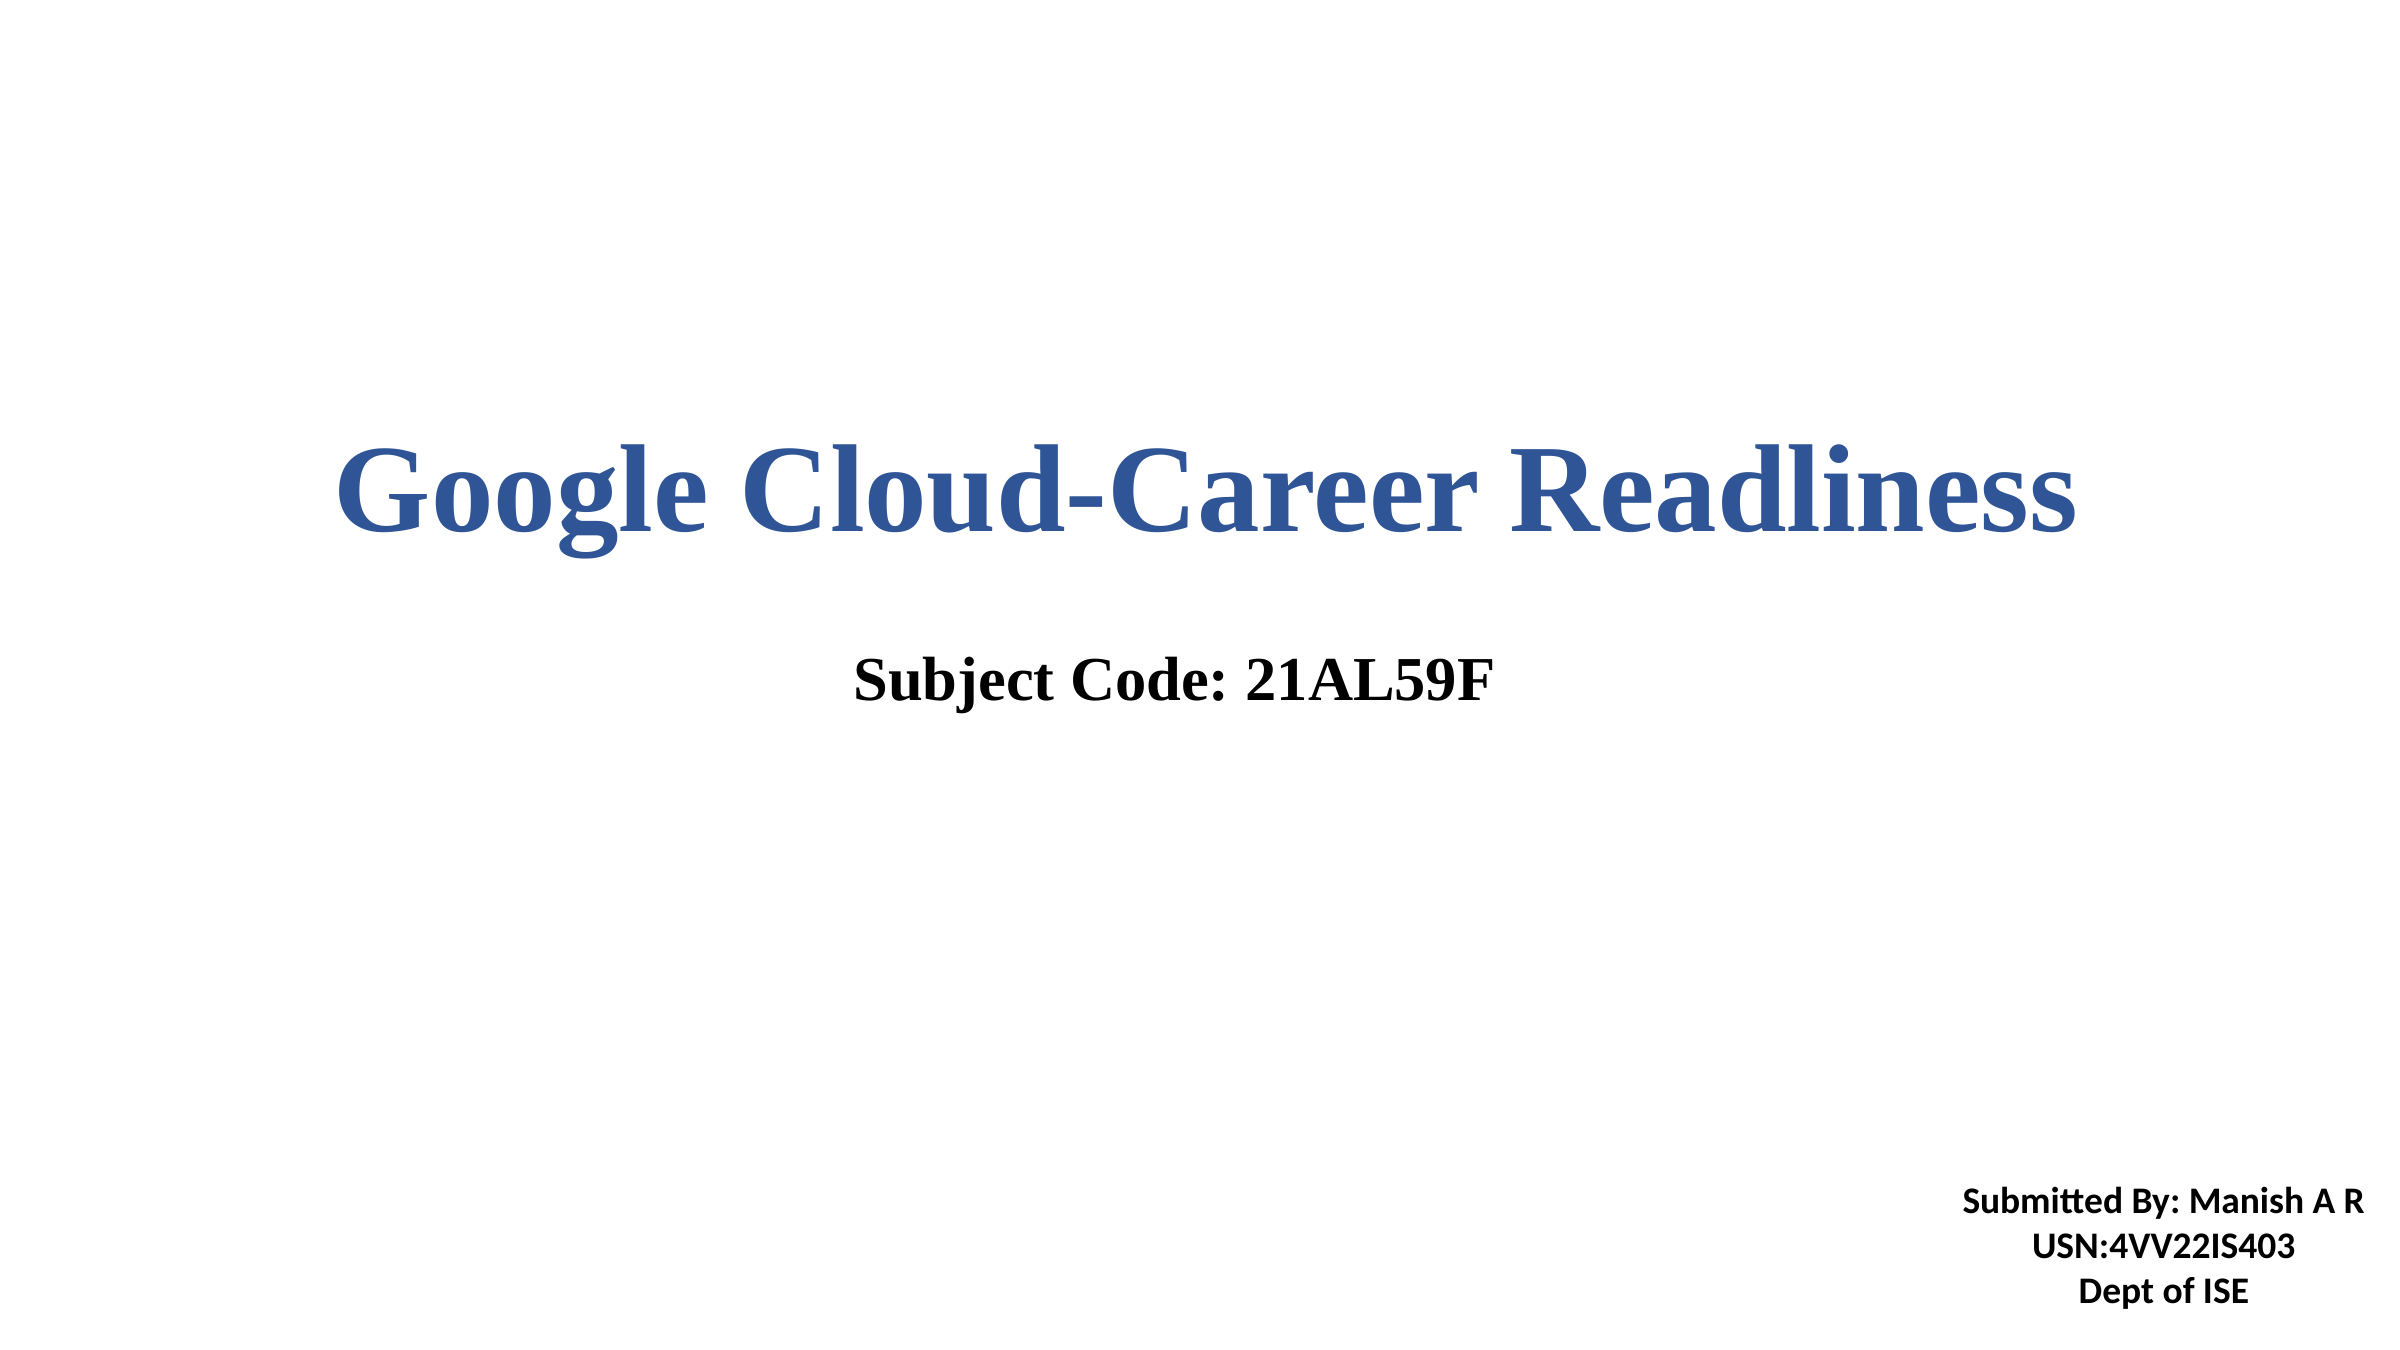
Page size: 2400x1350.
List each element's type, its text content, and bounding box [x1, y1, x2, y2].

text_box Subject Code: 21AL59F [838, 630, 1575, 721]
text_box Submitted By: Manish A R USN:4VV22IS403 Dept of ISE [1946, 1168, 2381, 1350]
text_box Google Cloud-Career Readliness [291, 399, 2123, 565]
